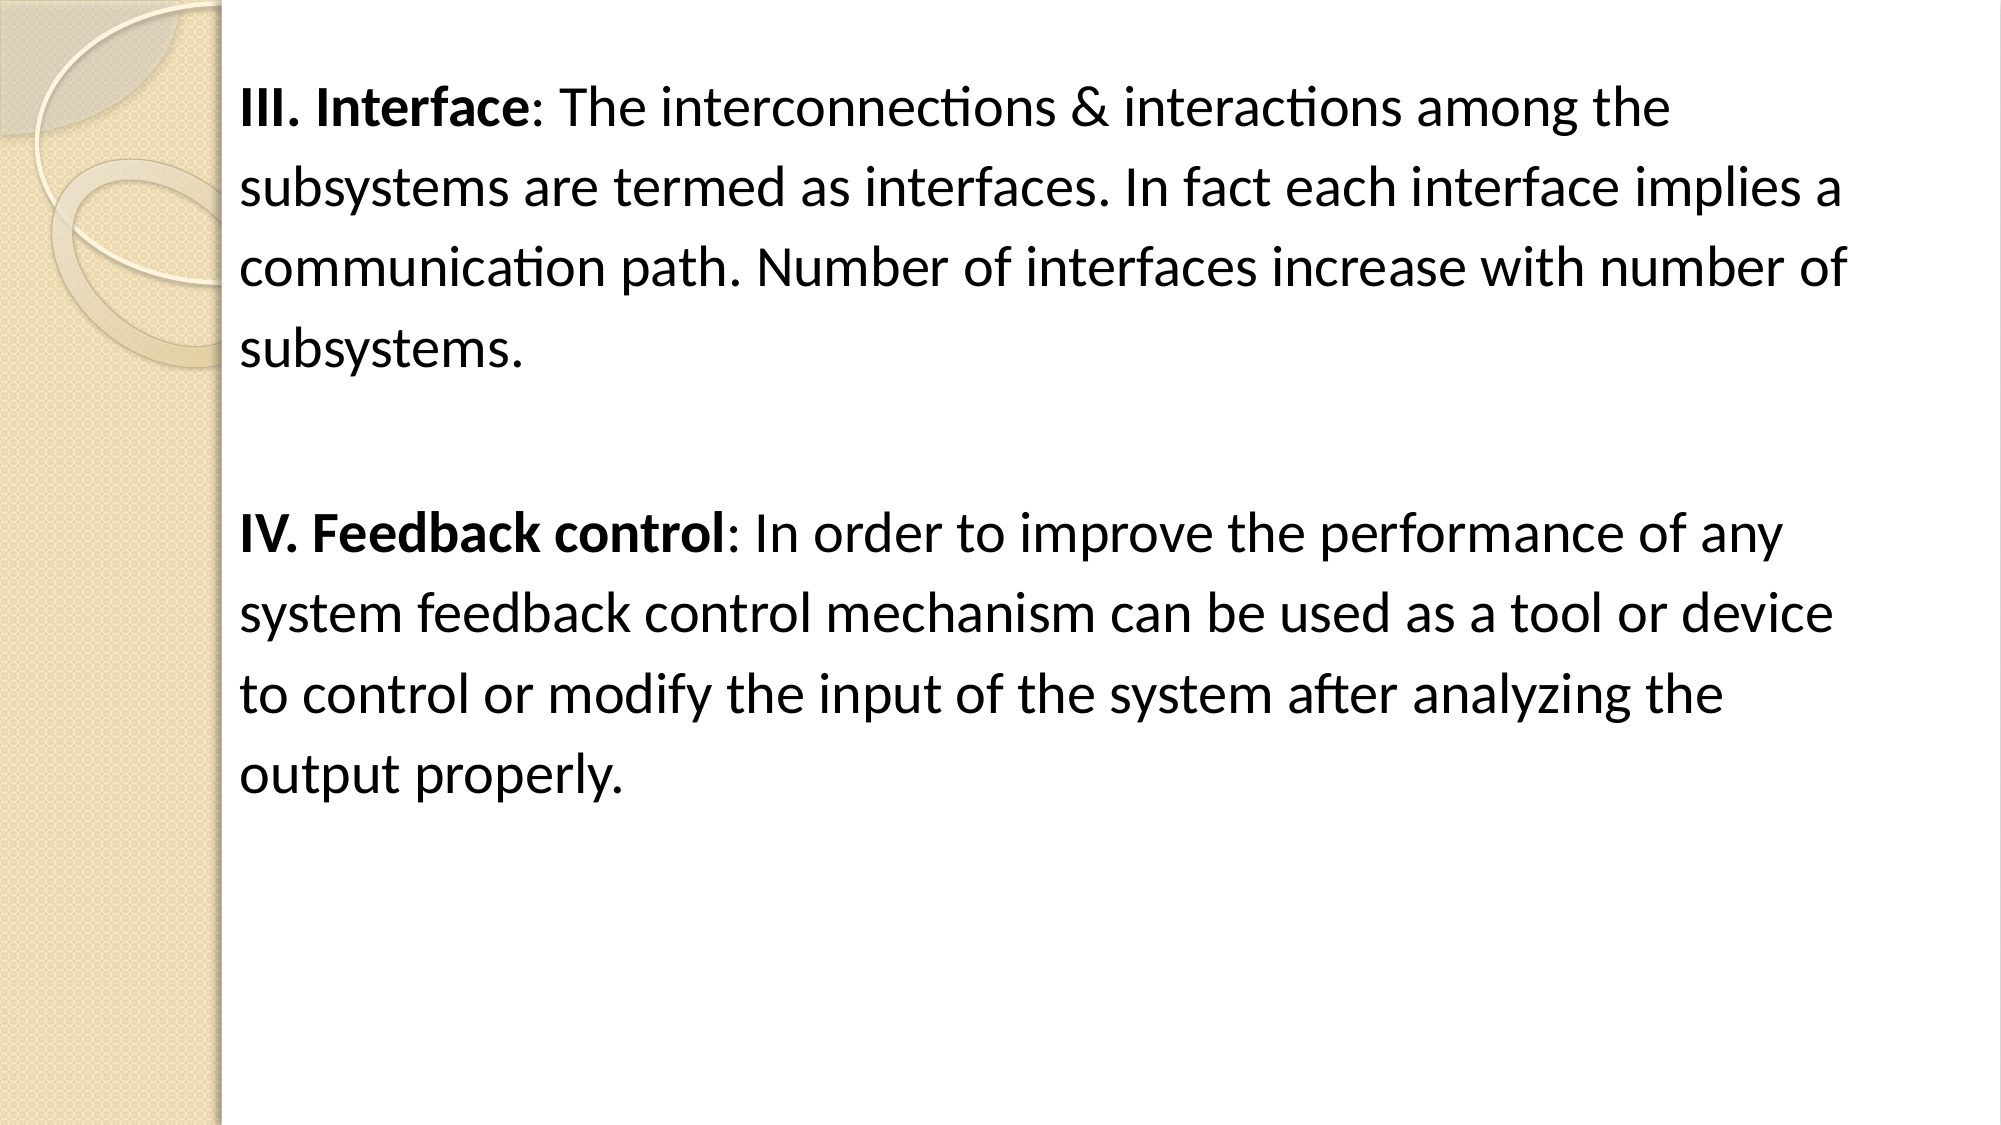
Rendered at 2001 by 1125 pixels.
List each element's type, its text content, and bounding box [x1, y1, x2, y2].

list III. Interface: The interconnections & interactions among the subsystems are termed as interfaces. In fact each interface implies a communication path. Number of interfaces increase with number of subsystems. IV. Feedback control: In order to improve the performance of any system feedback control mechanism can be used as a tool or device to control or modify the input of the system after analyzing the output properly. [225, 50, 1900, 1075]
